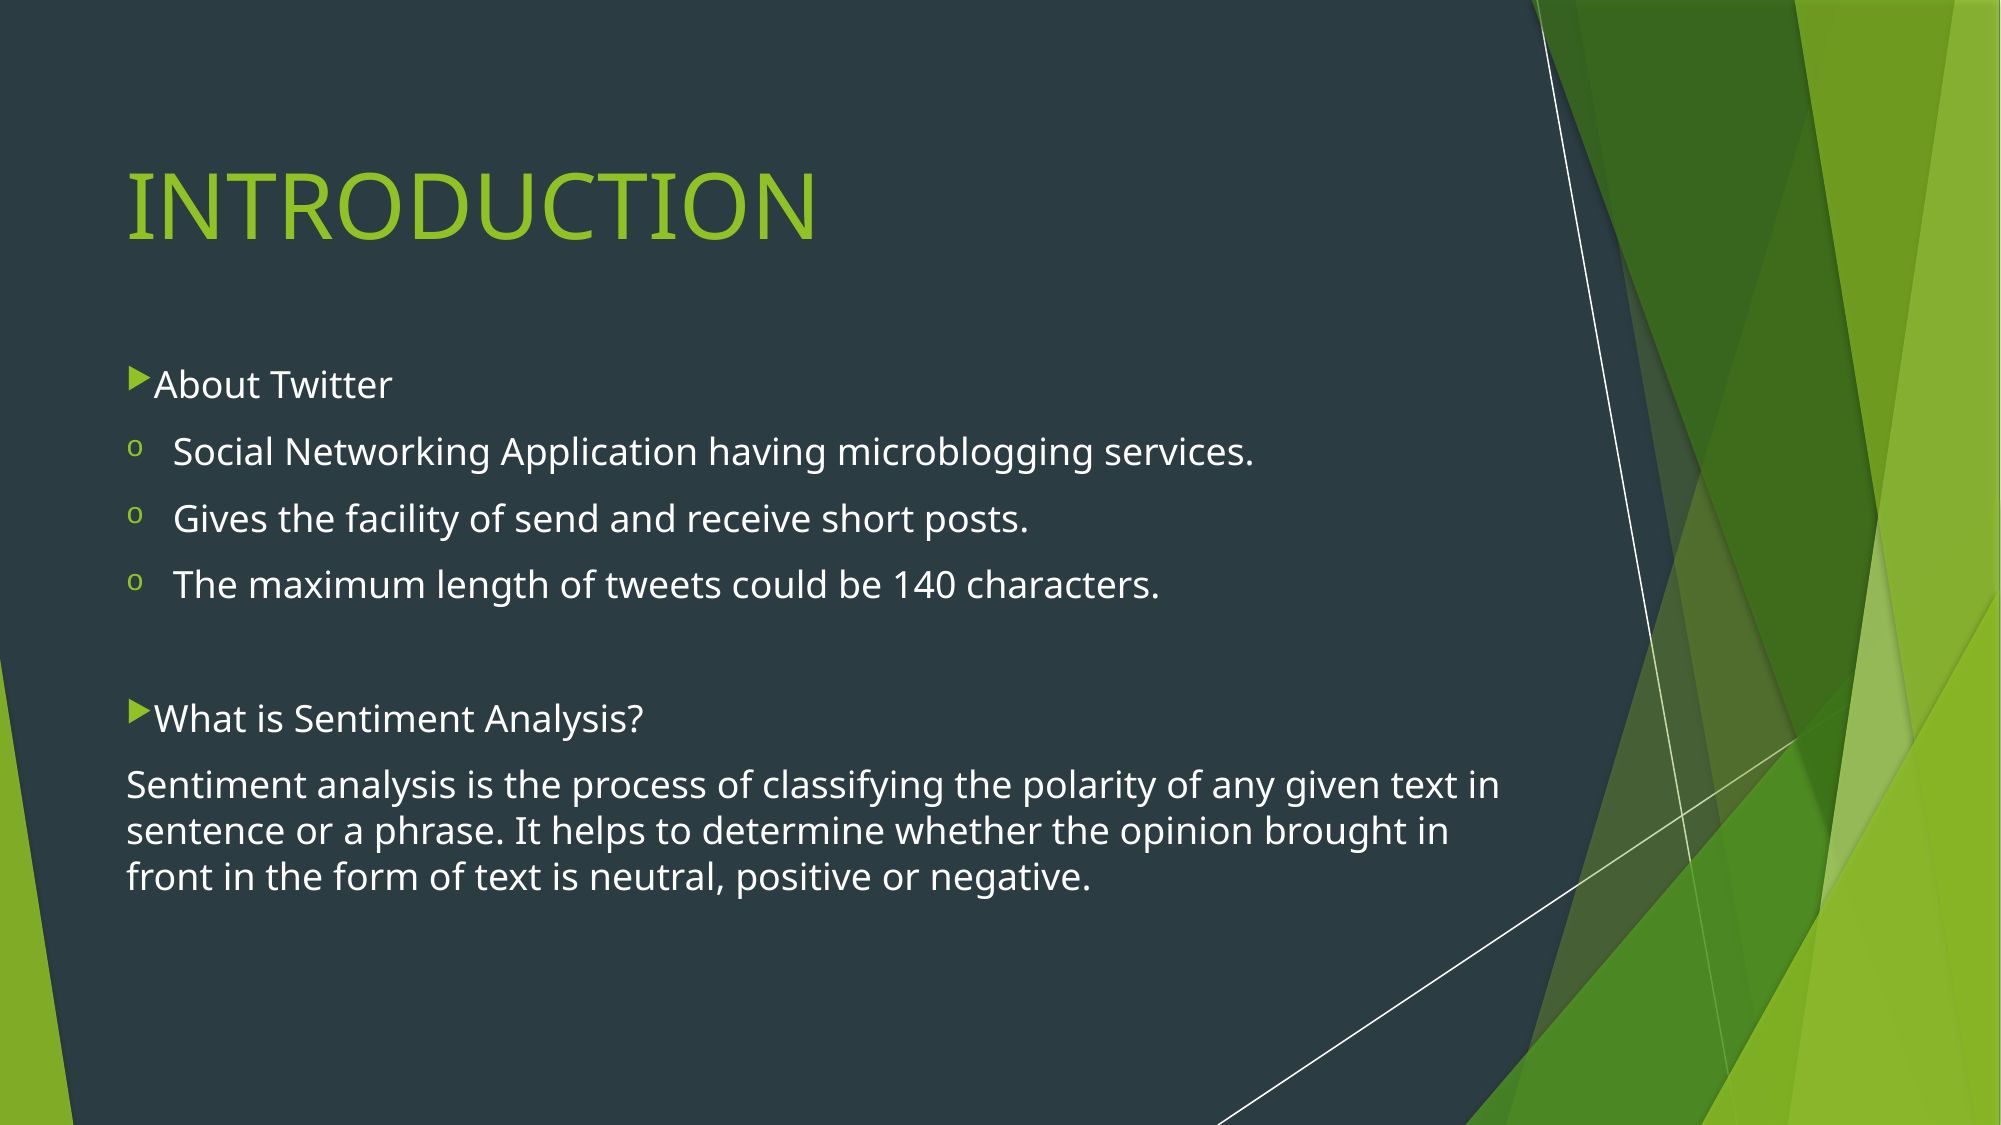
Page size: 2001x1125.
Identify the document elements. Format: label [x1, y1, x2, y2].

text_box [0, 0, 2000, 1125]
